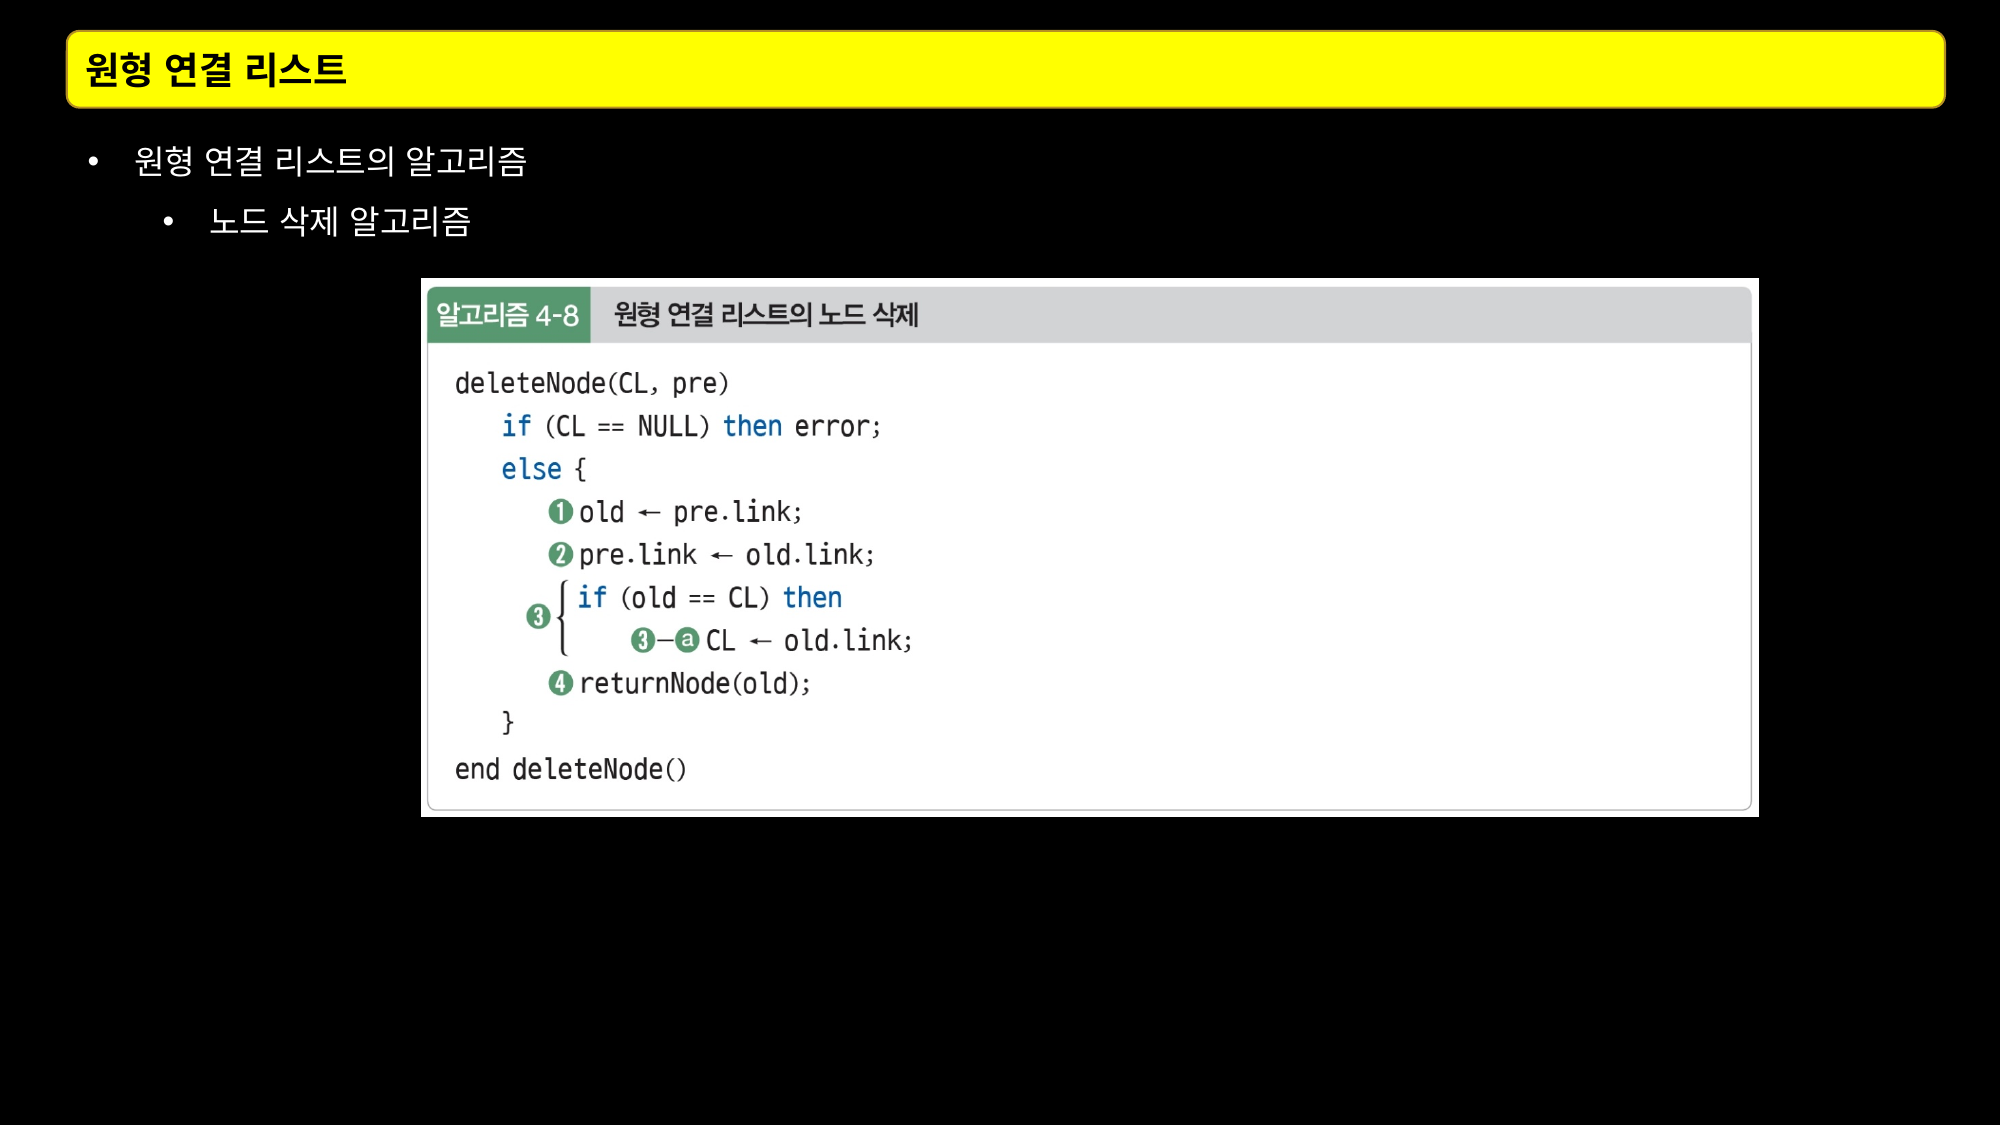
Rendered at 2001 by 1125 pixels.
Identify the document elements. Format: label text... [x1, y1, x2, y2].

text_box 원형 연결 리스트의 알고리즘 노드 삭제 알고리즘 [72, 113, 1946, 1083]
text_box 원형 연결 리스트 [65, 29, 1947, 109]
picture [421, 278, 1759, 817]
